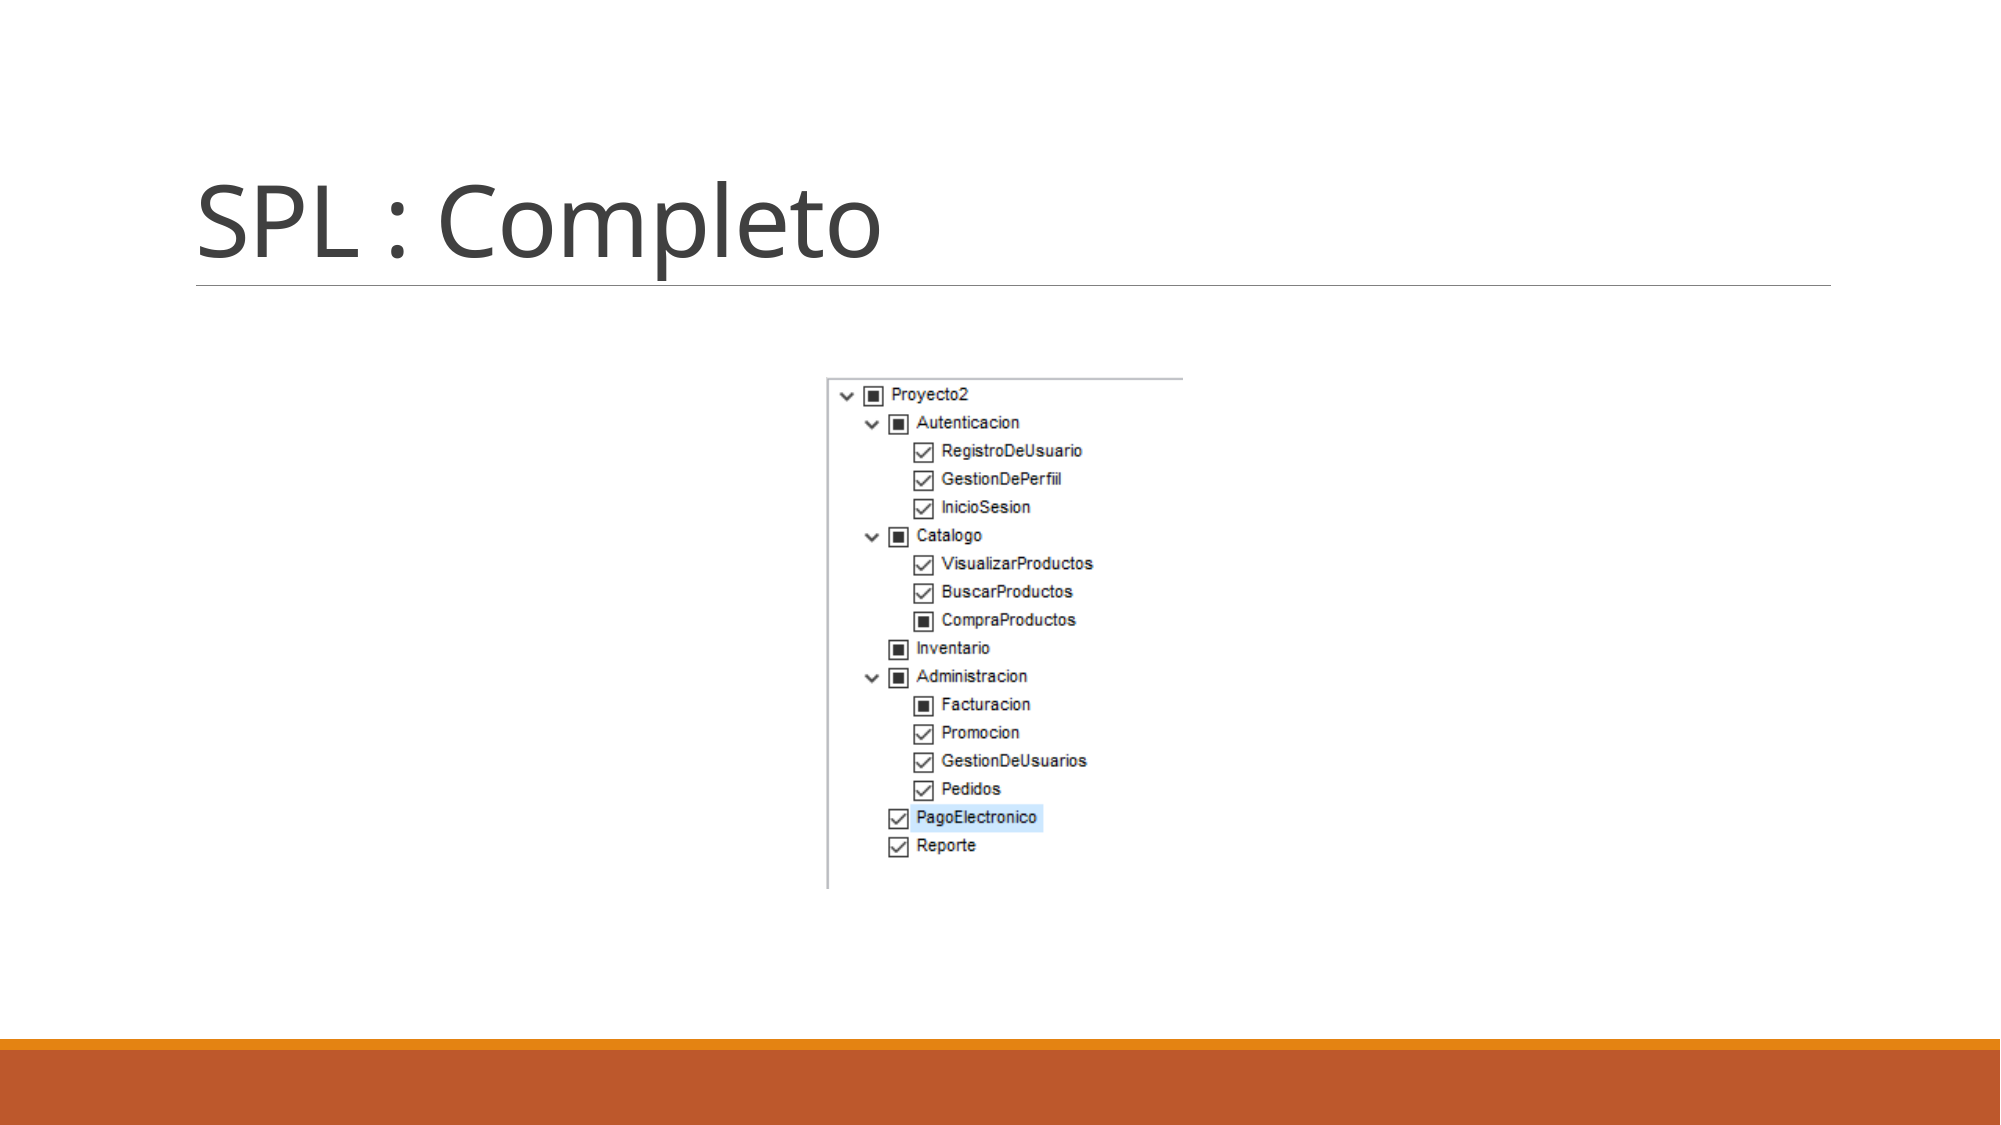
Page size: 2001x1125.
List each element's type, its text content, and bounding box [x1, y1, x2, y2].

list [826, 376, 1184, 889]
title SPL : Completo [180, 47, 1830, 285]
